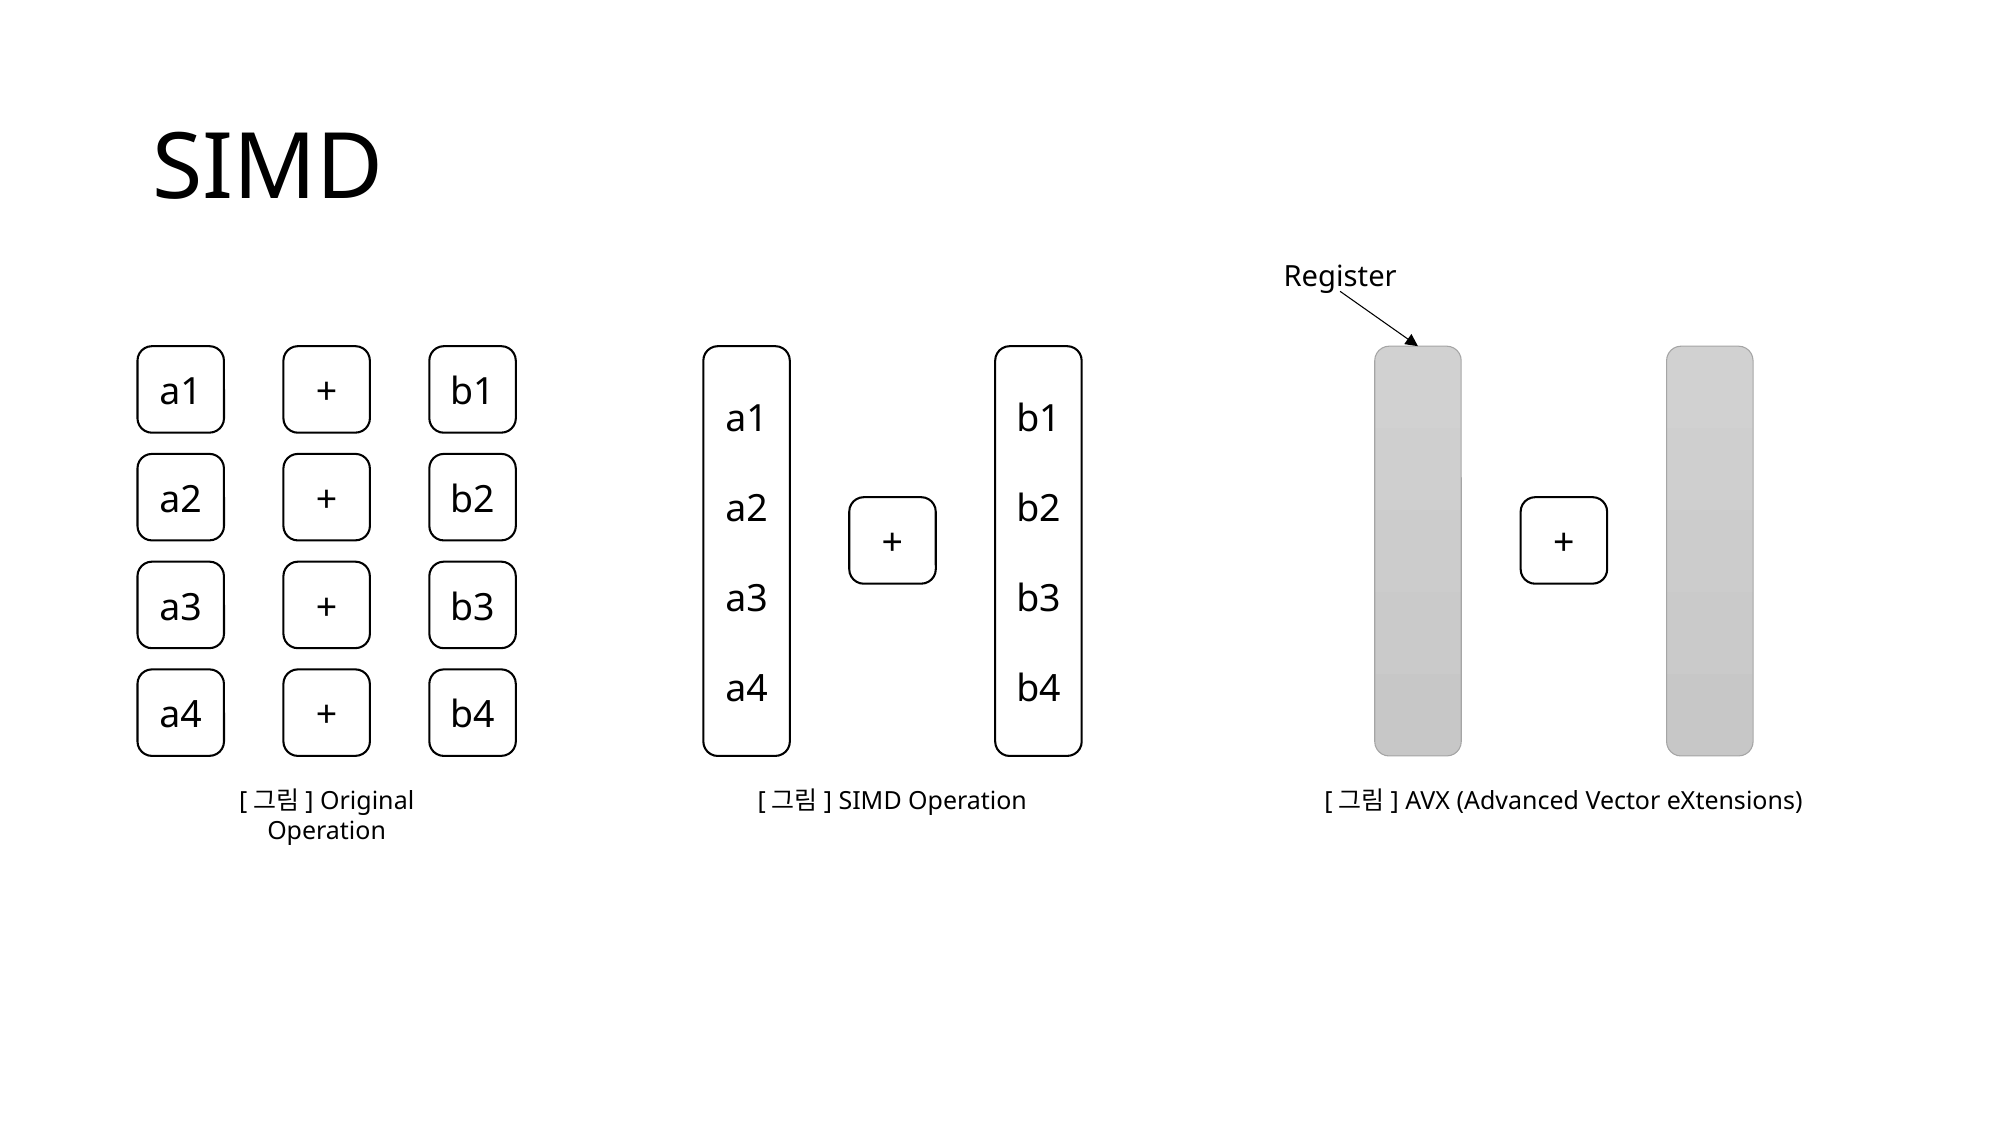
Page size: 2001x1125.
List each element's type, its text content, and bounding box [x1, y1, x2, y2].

text_box Register [1268, 249, 1412, 300]
text_box + [282, 452, 371, 542]
title SIMD [137, 59, 1863, 278]
text_box a2 [136, 452, 226, 542]
text_box [그림] SIMD Operation [734, 777, 1051, 822]
text_box b4 [428, 668, 517, 757]
text_box b1 b2 b3 b4 [994, 345, 1083, 757]
text_box b3 [428, 560, 517, 650]
text_box a4 [136, 668, 226, 757]
text_box + [848, 496, 937, 585]
text_box [그림] AVX (Advanced Vector eXtensions) [1307, 777, 1820, 822]
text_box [1340, 291, 1419, 347]
text_box [그림] Original Operation [169, 777, 485, 852]
text_box + [282, 345, 371, 434]
text_box b2 [428, 452, 517, 542]
text_box + [282, 668, 371, 757]
text_box + [1519, 496, 1609, 585]
text_box a1 a2 a3 a4 [702, 345, 791, 757]
text_box [1666, 345, 1754, 757]
text_box a1 [136, 345, 226, 434]
text_box b1 [428, 345, 517, 434]
text_box [1374, 345, 1462, 757]
text_box a3 [136, 560, 226, 650]
text_box + [282, 560, 371, 650]
